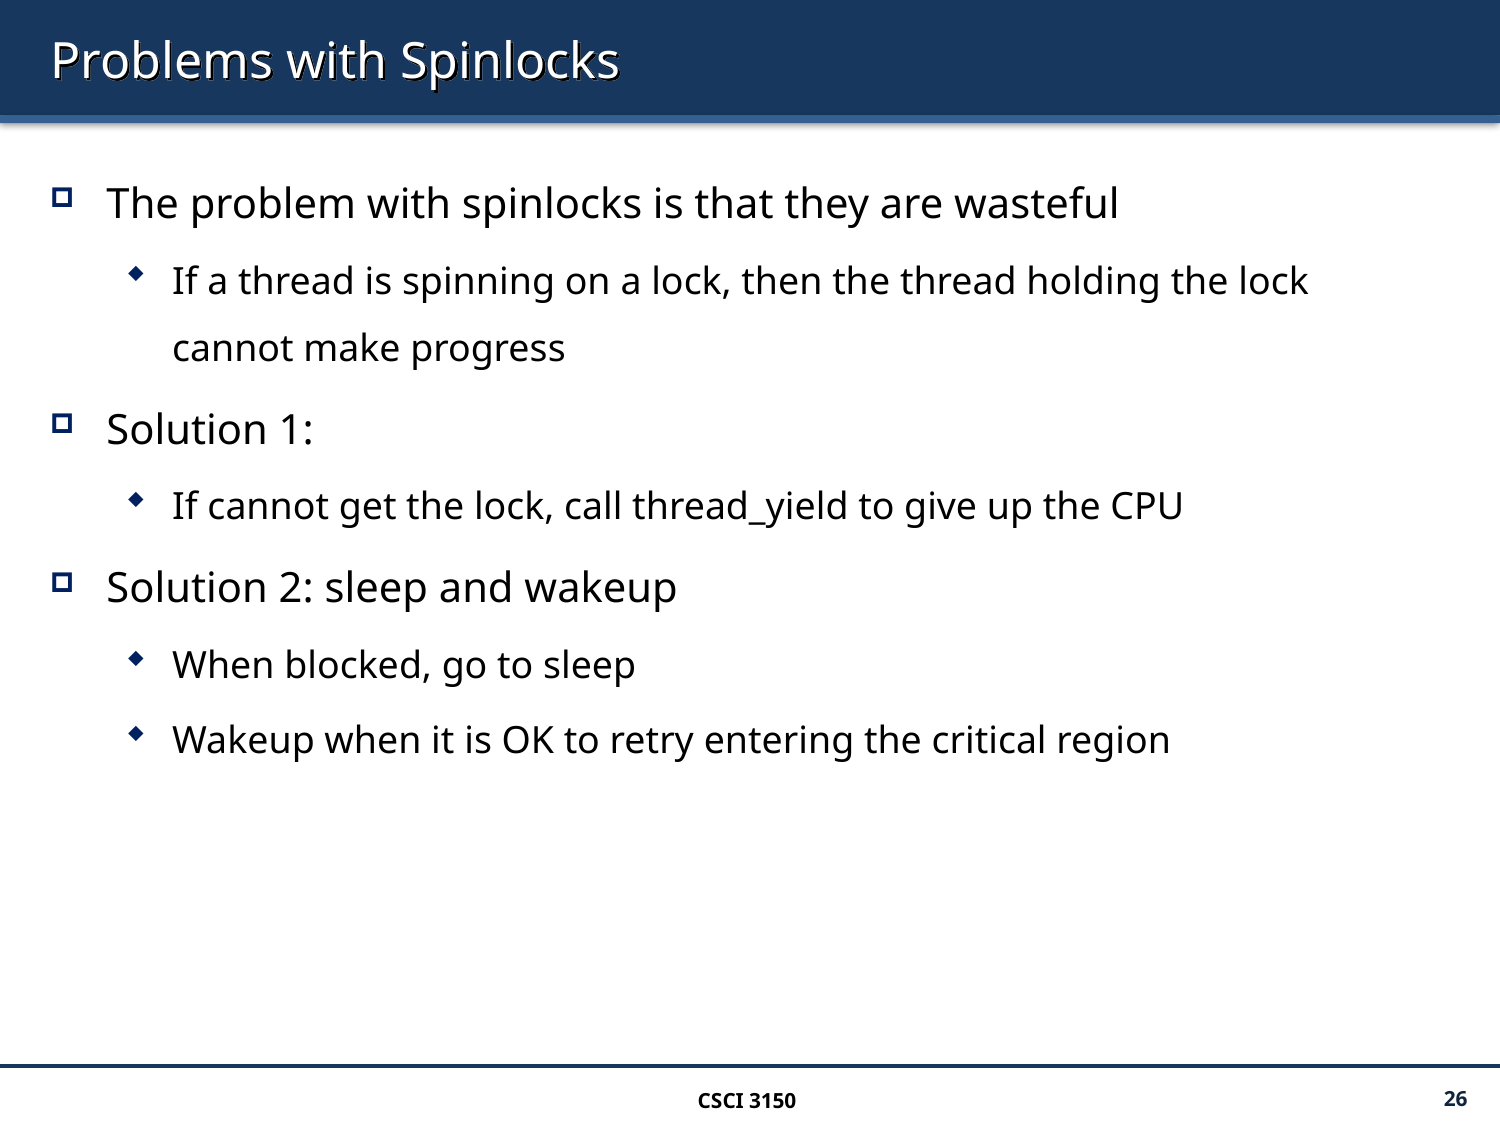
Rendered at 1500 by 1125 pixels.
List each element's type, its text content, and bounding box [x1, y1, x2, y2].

list The problem with spinlocks is that they are wasteful If a thread is spinning on a lock, then the thread holding the lock cannot make progress Solution 1: If cannot get the lock, call thread_yield to give up the CPU Solution 2: sleep and wakeup When blocked, go to sleep Wakeup when it is OK to retry entering the critical region [35, 143, 1452, 1020]
footer CSCI 3150 [497, 1079, 997, 1117]
slide_number 26 [1306, 1081, 1483, 1118]
title Problems with Spinlocks [34, 10, 1477, 107]
